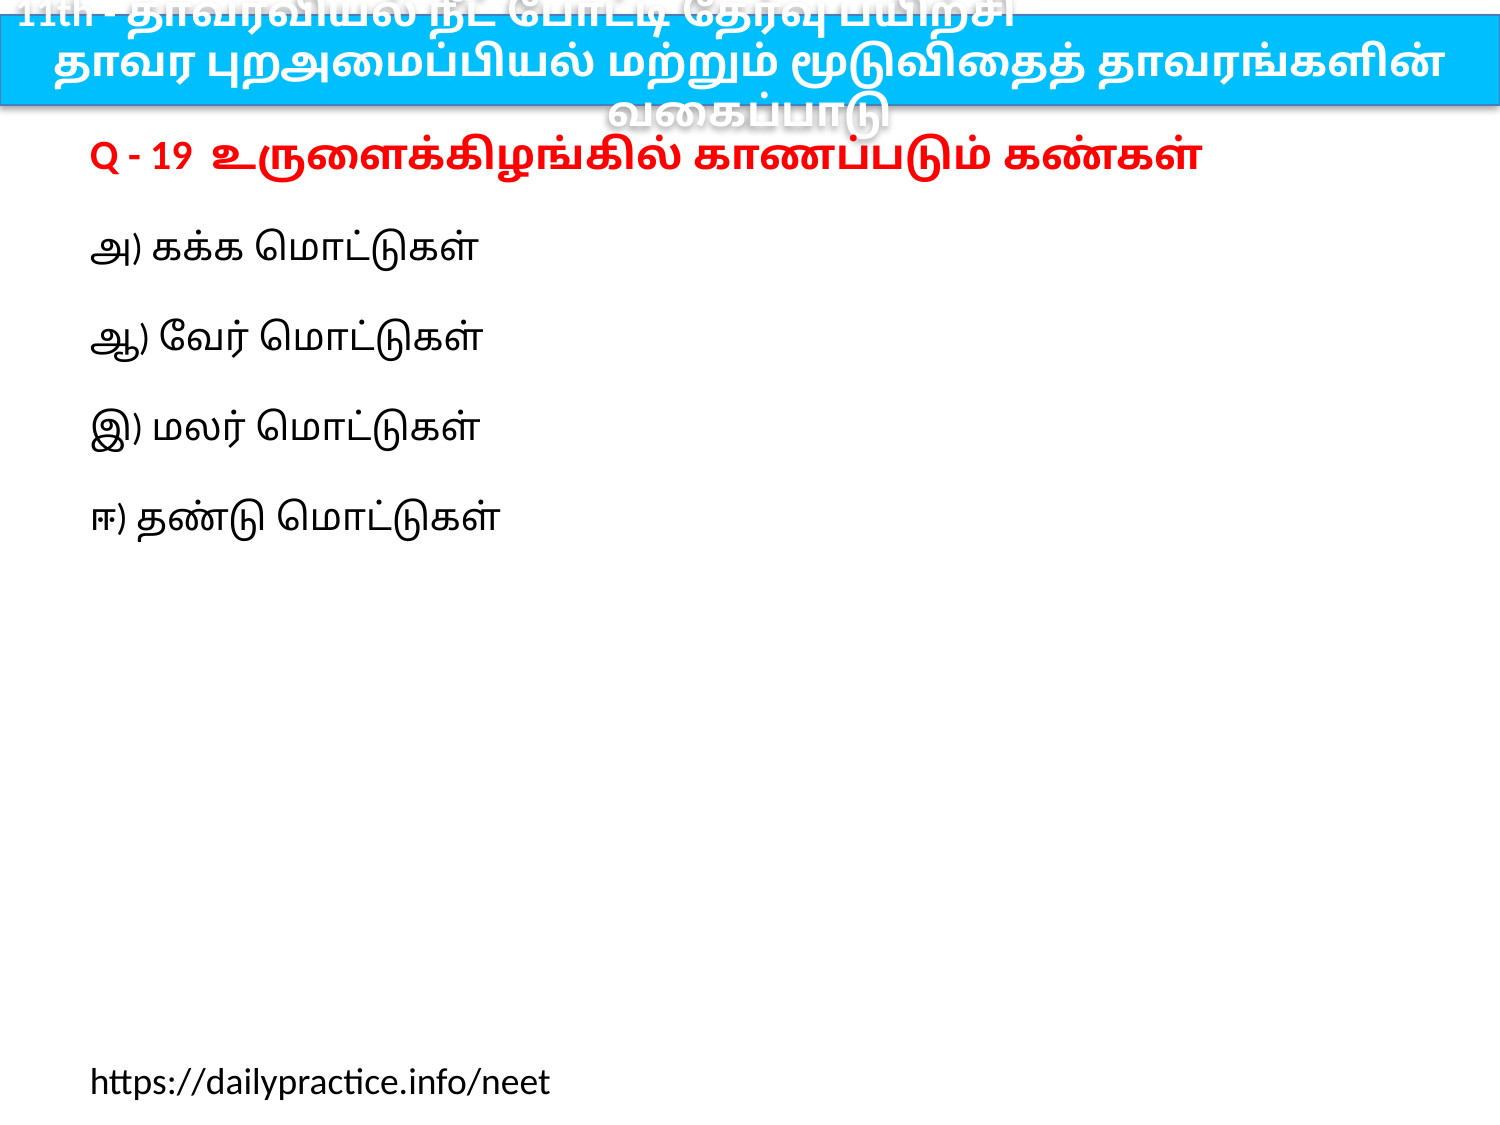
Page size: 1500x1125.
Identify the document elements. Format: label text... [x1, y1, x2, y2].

text_box 11th - தாவரவியல் நீட் போட்டி தேர்வு பயிற்சி தாவர புறஅமைப்பியல் மற்றும் மூடுவிதைத் தாவரங்களின் வகைப்பாடு [0, 14, 1500, 106]
text_box Q - 19 உருளைக்கிழங்கில் காணப்படும் கண்கள் அ) கக்க மொட்டுகள் ஆ) வேர் மொட்டுகள் இ) மலர் மொட்டுகள் ஈ) தண்டு மொட்டுகள் [74, 75, 1275, 545]
text_box https://dailypractice.info/neet [74, 1049, 675, 1110]
